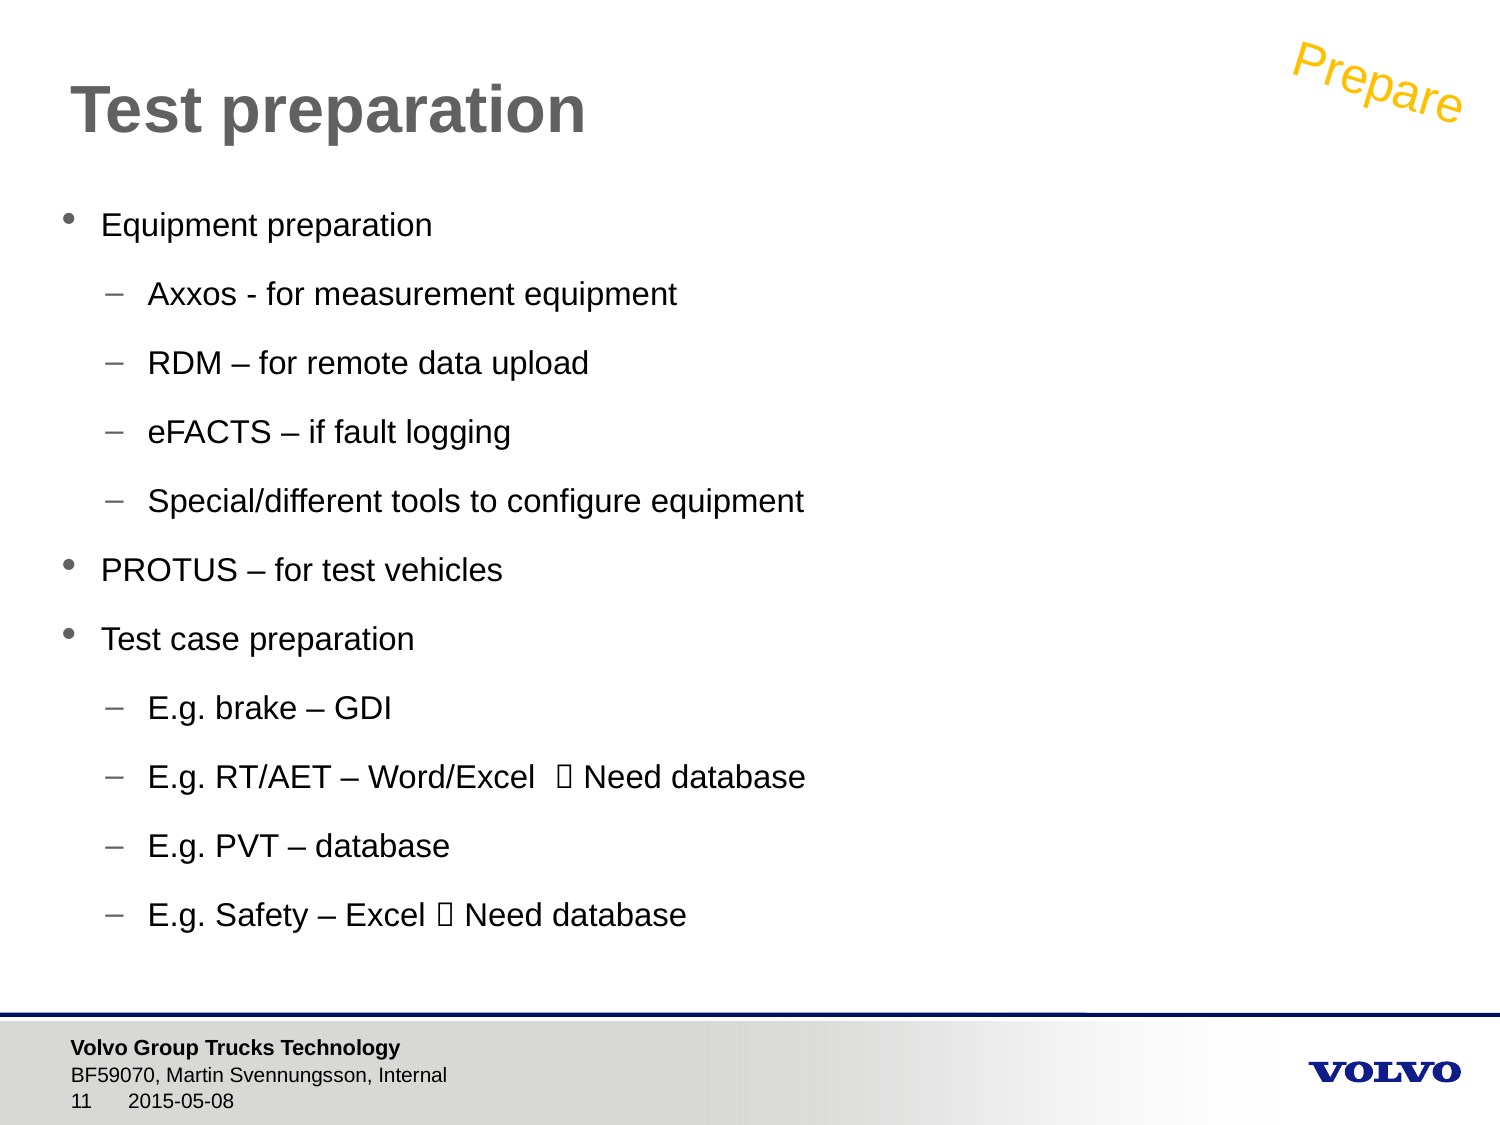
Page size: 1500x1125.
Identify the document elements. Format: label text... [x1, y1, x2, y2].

footer BF59070, Martin Svennungsson, Internal [55, 1054, 1184, 1090]
list Equipment preparation Axxos - for measurement equipment RDM – for remote data upload eFACTS – if fault logging Special/different tools to configure equipment PROTUS – for test vehicles Test case preparation E.g. brake – GDI E.g. RT/AET – Word/Excel  Need database E.g. PVT – database E.g. Safety – Excel  Need database [48, 195, 1399, 950]
text_box Prepare [1270, 14, 1491, 148]
slide_number 11 [55, 1085, 139, 1121]
title Test preparation [55, 58, 1406, 246]
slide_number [113, 1085, 508, 1120]
picture [0, 1021, 1308, 1125]
